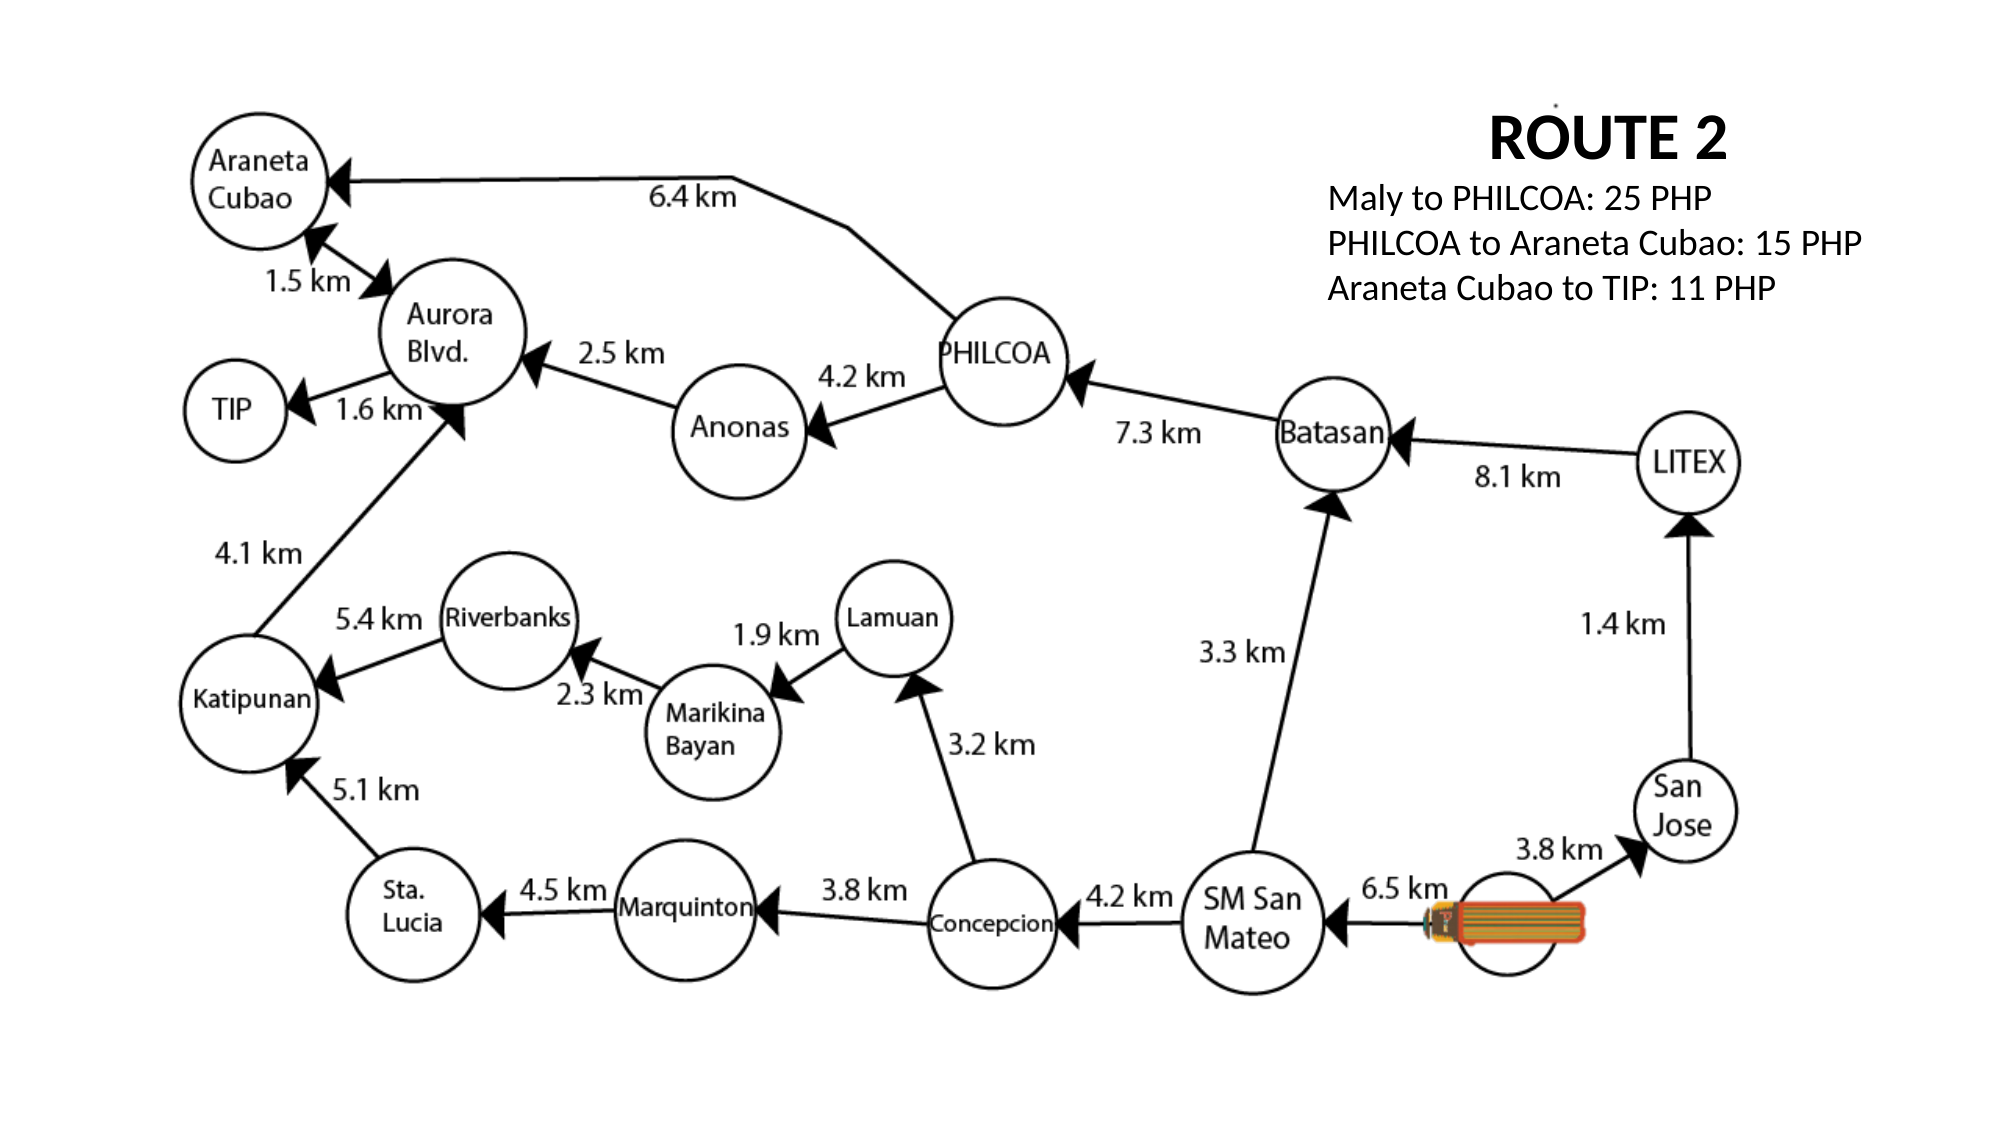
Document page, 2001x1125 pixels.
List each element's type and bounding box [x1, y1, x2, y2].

picture [95, 85, 1905, 1040]
